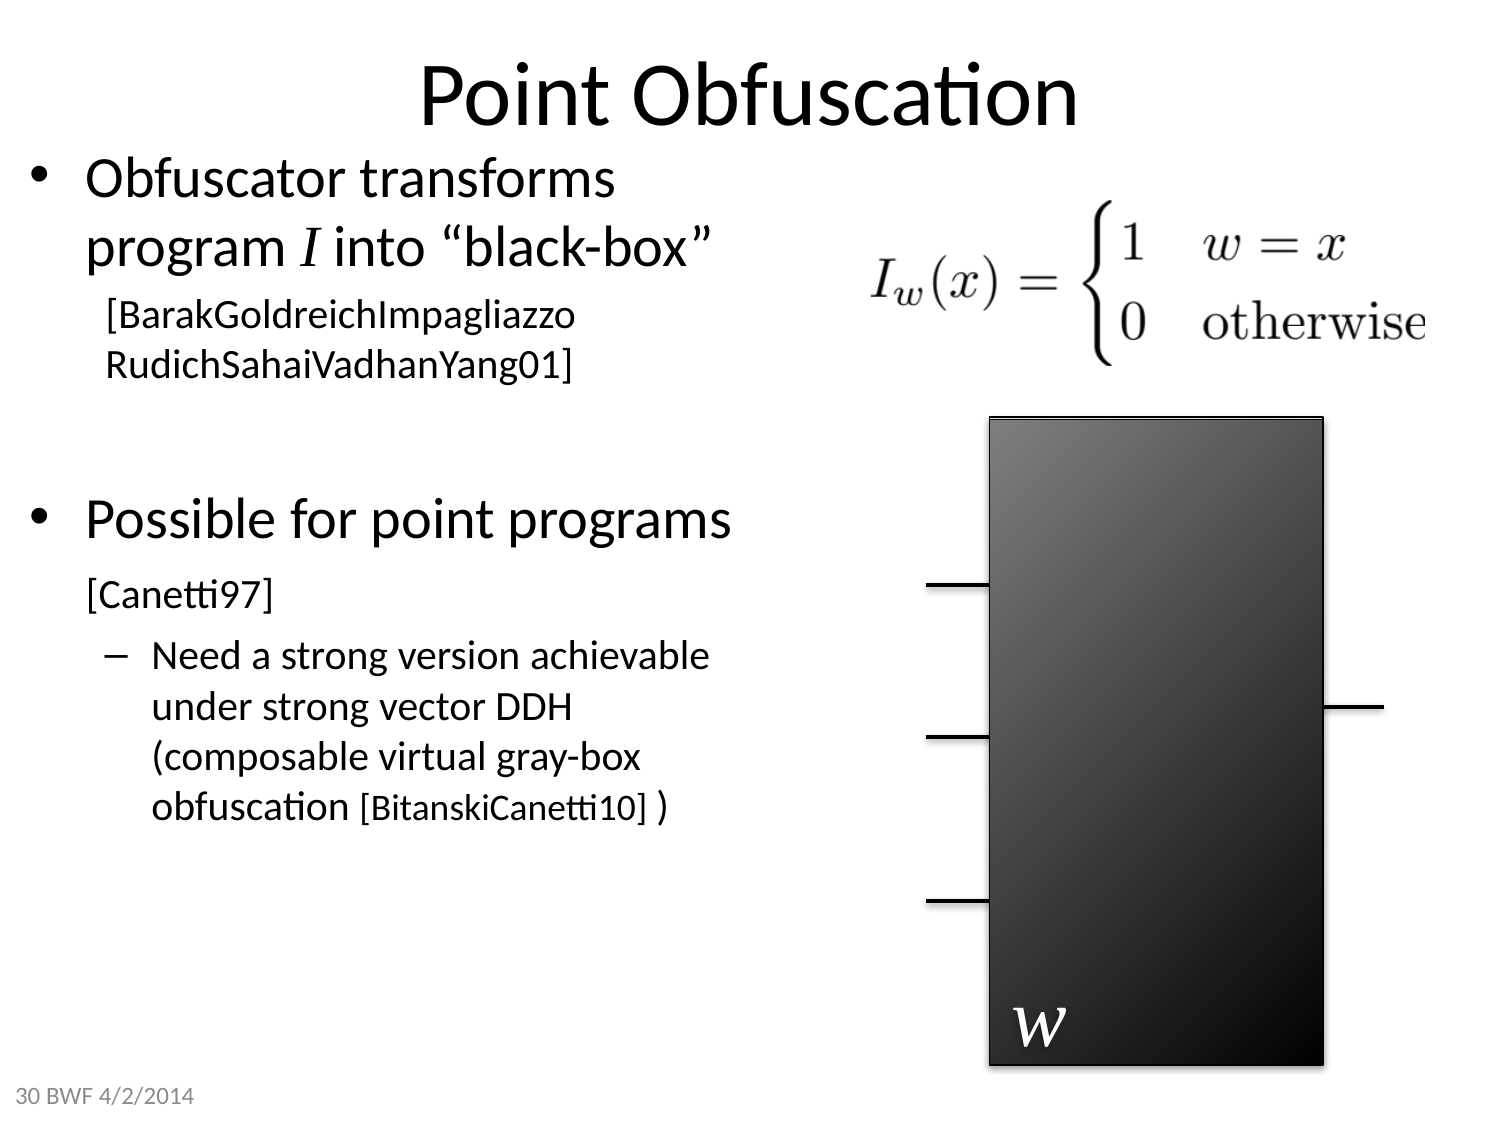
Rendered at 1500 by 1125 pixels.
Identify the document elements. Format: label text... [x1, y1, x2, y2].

picture [859, 589, 1426, 890]
title Point Obfuscation [75, 0, 1425, 183]
text_box w [982, 973, 1095, 1054]
text_box [989, 899, 1324, 1066]
text_box Obfuscator transforms program I into “black-box” [BarakGoldreichImpagliazzo RudichSahaiVadhanYang01] Possible for point programs [Canetti97] Need a strong version achievable under strong vector DDH (composable virtual gray-box obfuscation [BitanskiCanetti10] ) [14, 131, 765, 1103]
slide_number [0, 1065, 350, 1125]
picture [870, 199, 1426, 366]
text_box [989, 419, 1324, 587]
